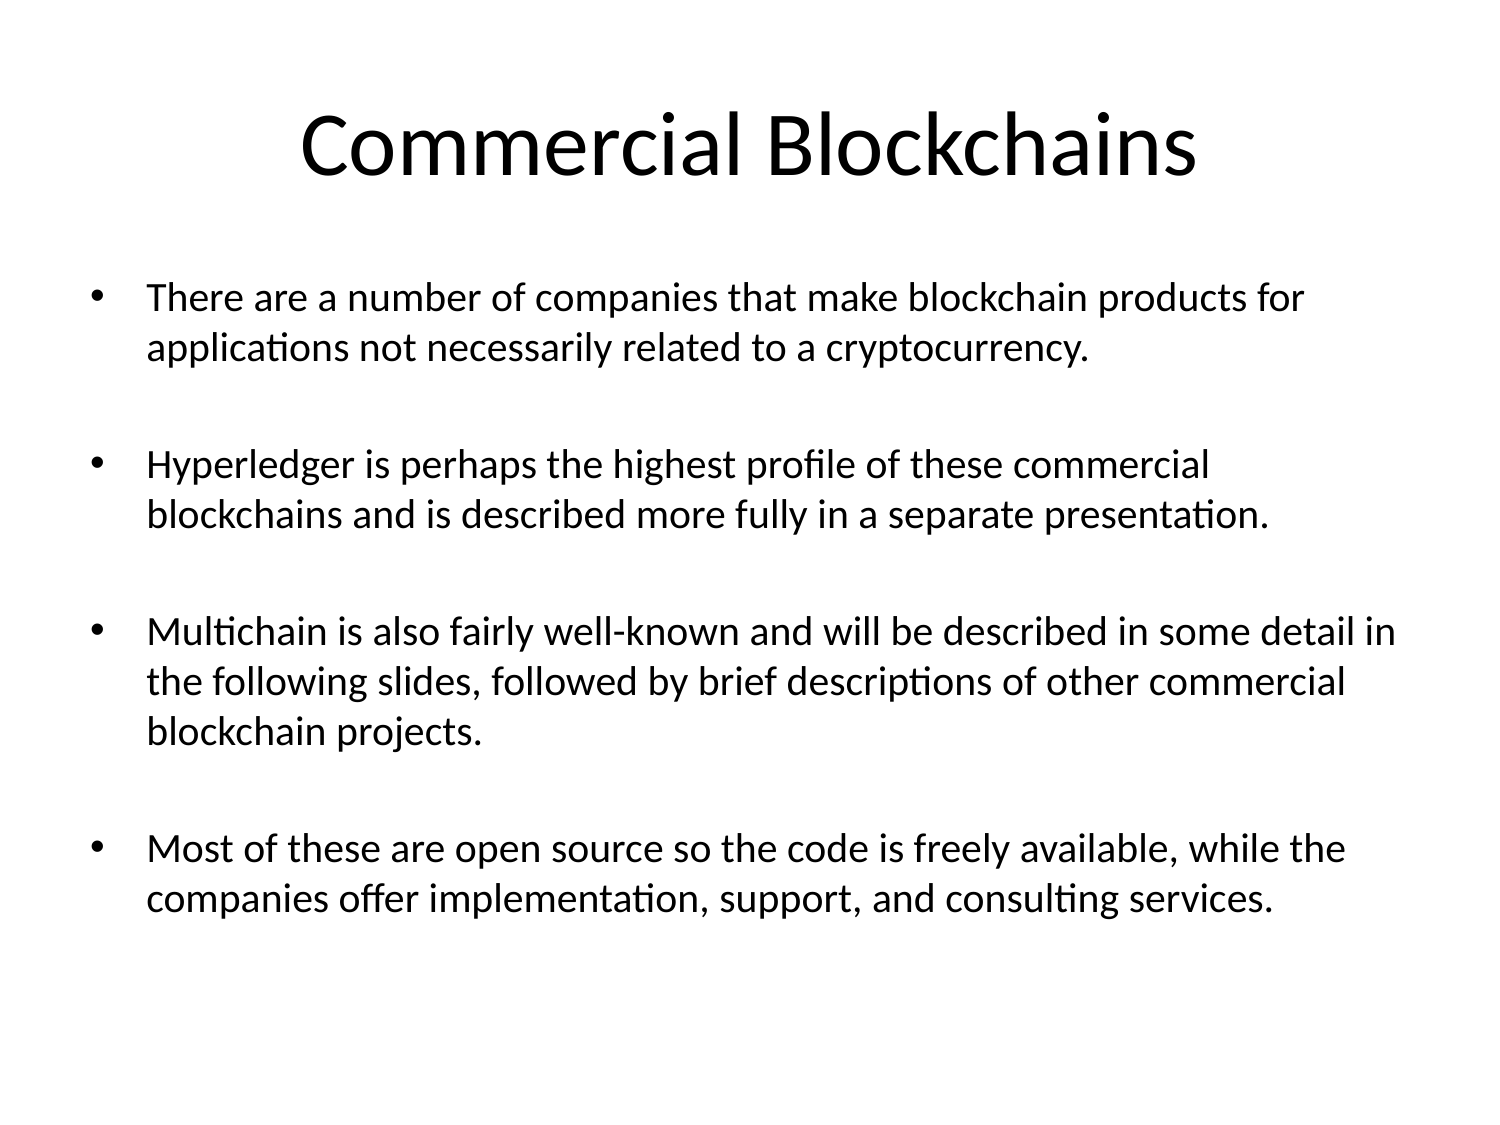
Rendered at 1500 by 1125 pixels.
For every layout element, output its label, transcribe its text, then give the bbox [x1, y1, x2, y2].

list There are a number of companies that make blockchain products for applications not necessarily related to a cryptocurrency. Hyperledger is perhaps the highest profile of these commercial blockchains and is described more fully in a separate presentation. Multichain is also fairly well-known and will be described in some detail in the following slides, followed by brief descriptions of other commercial blockchain projects. Most of these are open source so the code is freely available, while the companies offer implementation, support, and consulting services. [75, 262, 1425, 1005]
title Commercial Blockchains [75, 45, 1425, 233]
